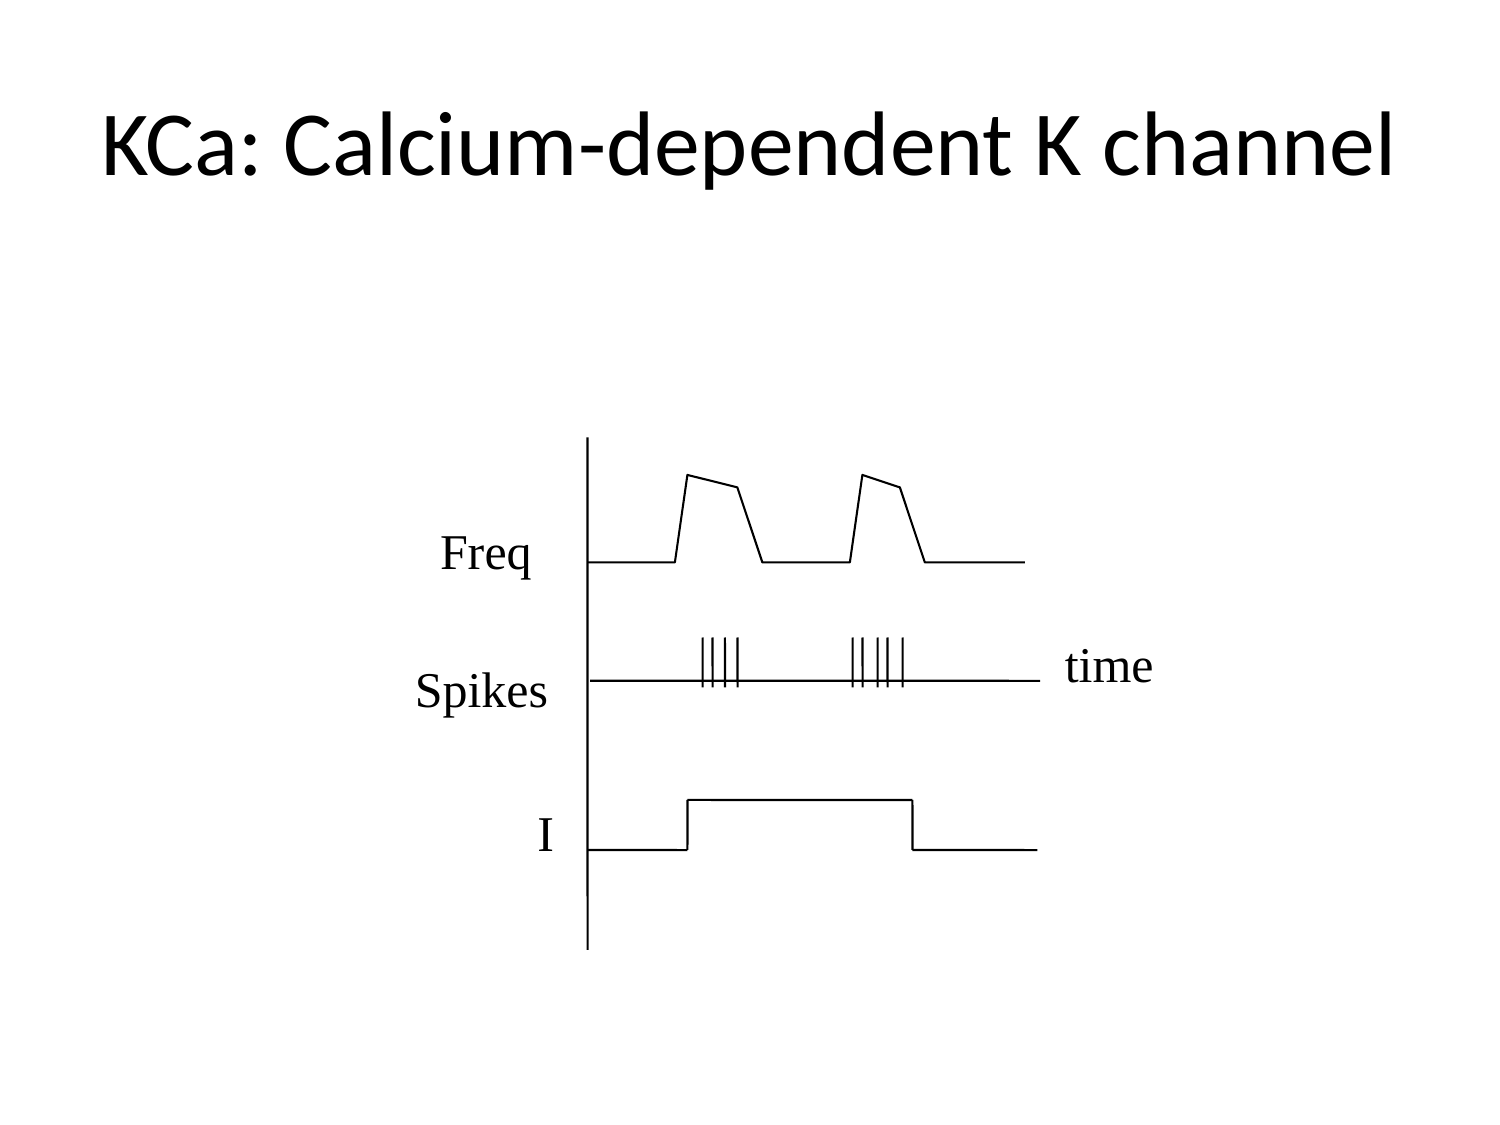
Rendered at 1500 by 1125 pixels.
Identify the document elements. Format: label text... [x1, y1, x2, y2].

text_box Freq [425, 512, 547, 588]
text_box [587, 474, 1025, 563]
text_box I [522, 794, 569, 869]
text_box Spikes [400, 649, 564, 725]
title KCa: Calcium-dependent K channel [74, 44, 1426, 233]
text_box time [1050, 624, 1169, 700]
